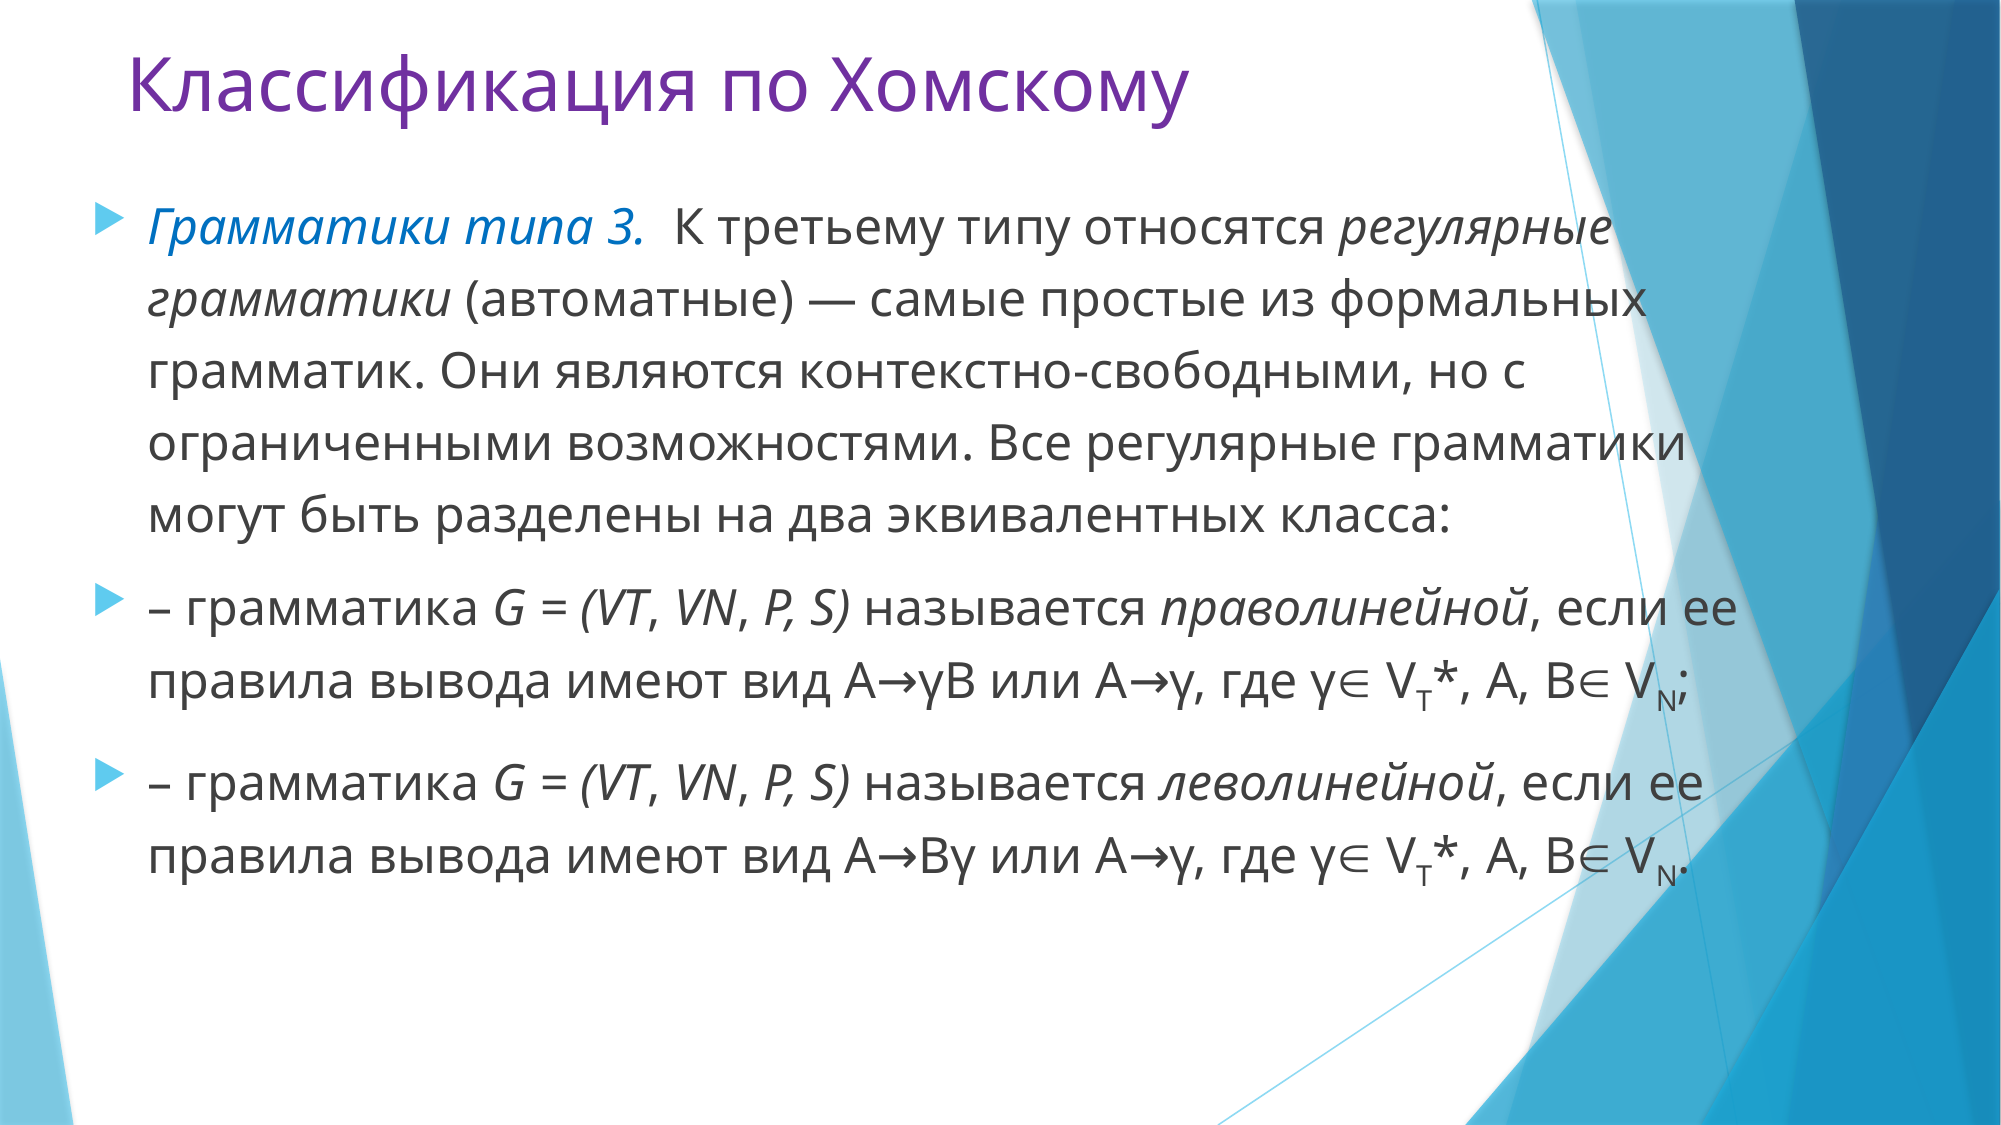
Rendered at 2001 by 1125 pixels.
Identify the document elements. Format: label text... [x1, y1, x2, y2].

title Классификация по Хомскому [111, 29, 1522, 153]
text_box Грамматики типа 3. К третьему типу относятся регулярные грамматики (автоматные) — самые простые из формальных грамматик. Они являются контекстно-свободными, но с ограниченными возможностями. Все регулярные грамматики могут быть разделены на два эквивалентных класса: – грамматика G = (VT, VN, Р, S) называется праволинейной, если ее правила вывода имеют вид A→γB или A→γ, где γ VT*, A, B VN; – грамматика G = (VT, VN, Р, S) называется леволинейной, если ее правила вывода имеют вид A→Bγ или A→γ, где γ VT*, A, B VN. [76, 174, 1770, 982]
